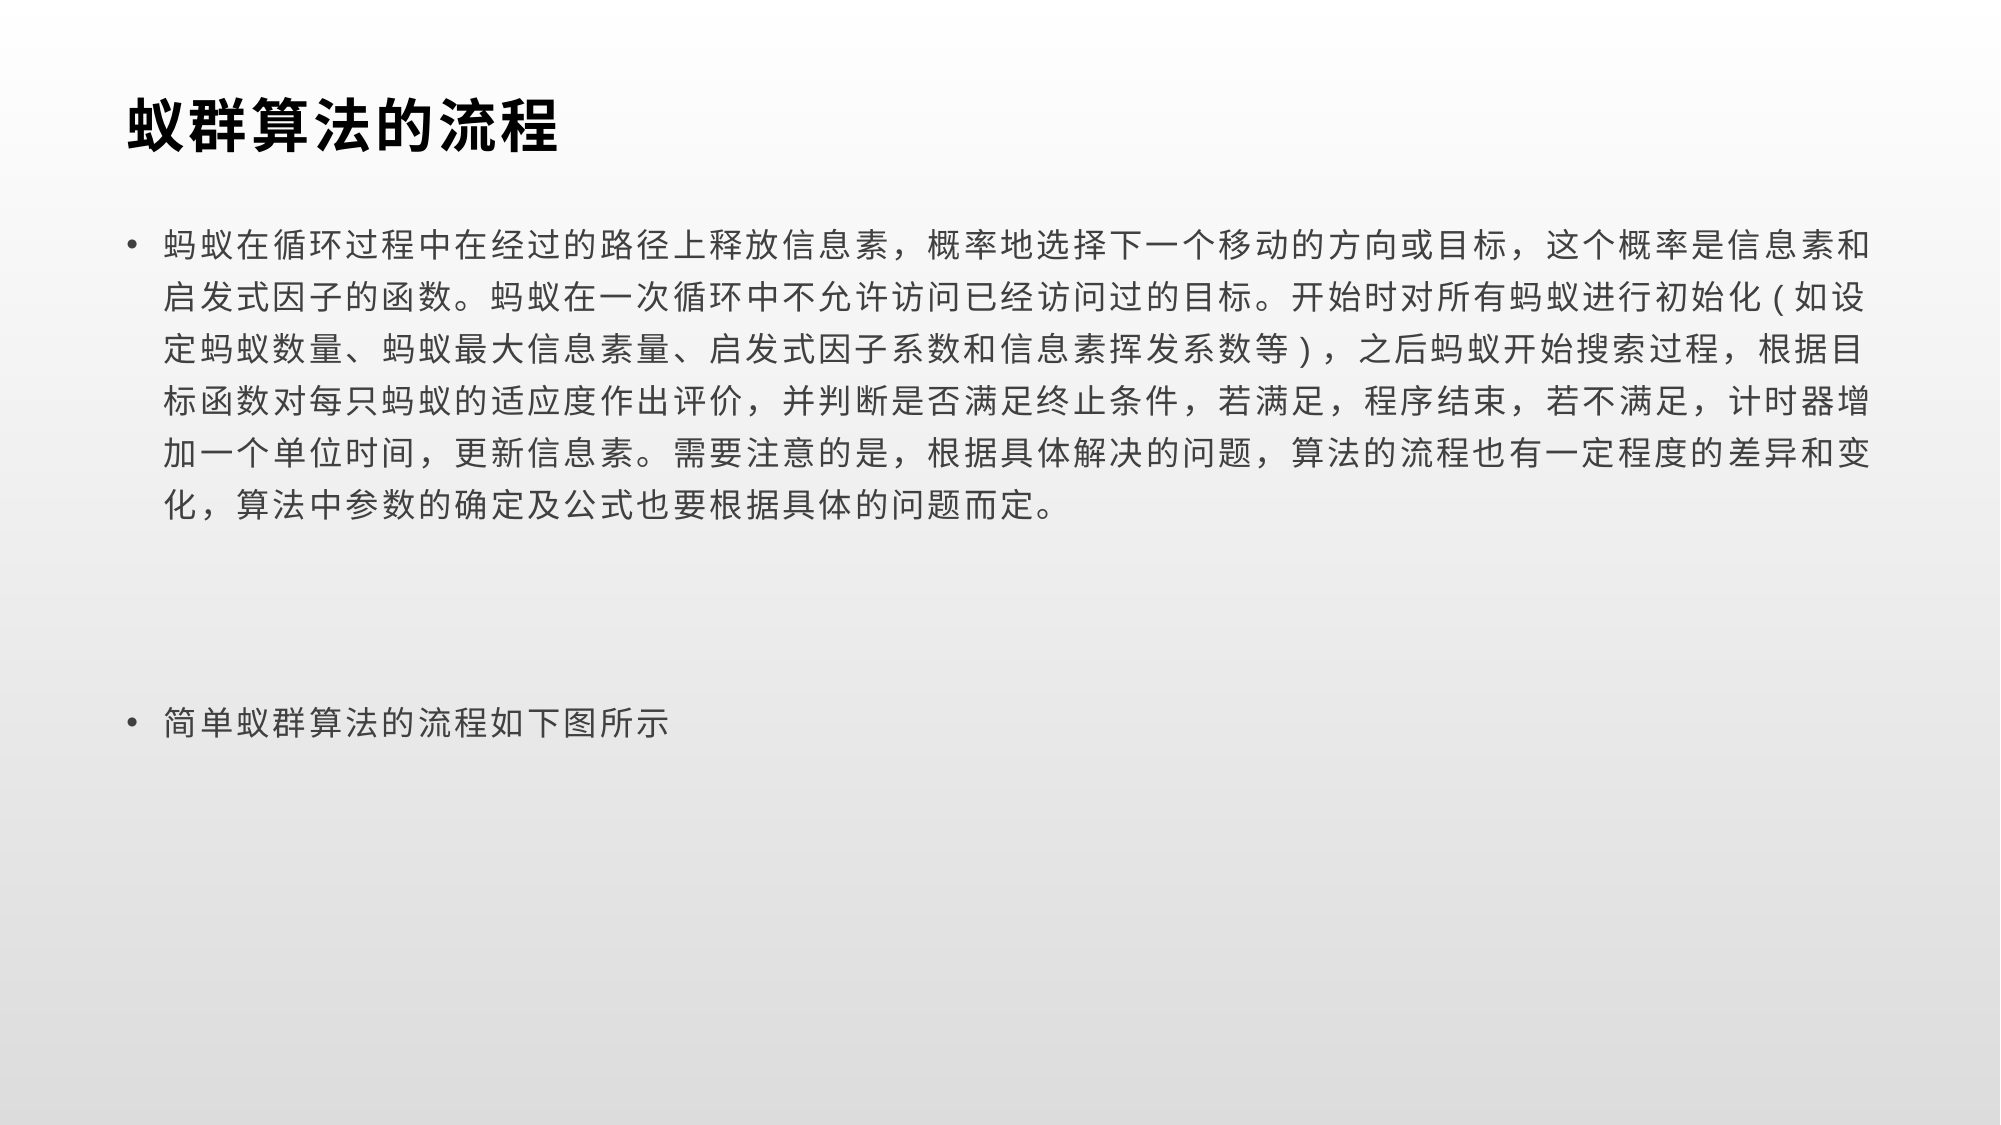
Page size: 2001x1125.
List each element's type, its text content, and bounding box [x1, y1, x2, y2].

list 蚂蚁在循环过程中在经过的路径上释放信息素，概率地选择下一个移动的方向或目标，这个概率是信息素和启发式因子的函数。蚂蚁在一次循环中不允许访问已经访问过的目标。开始时对所有蚂蚁进行初始化(如设定蚂蚁数量、蚂蚁最大信息素量、启发式因子系数和信息素挥发系数等)，之后蚂蚁开始搜索过程，根据目标函数对每只蚂蚁的适应度作出评价，并判断是否满足终止条件，若满足，程序结束，若不满足，计时器增加一个单位时间，更新信息素。需要注意的是，根据具体解决的问题，算法的流程也有一定程度的差异和变化，算法中参数的确定及公式也要根据具体的问题而定。 简单蚁群算法的流程如下图所示 [109, 212, 1891, 1040]
title 蚁群算法的流程 [109, 70, 1891, 178]
